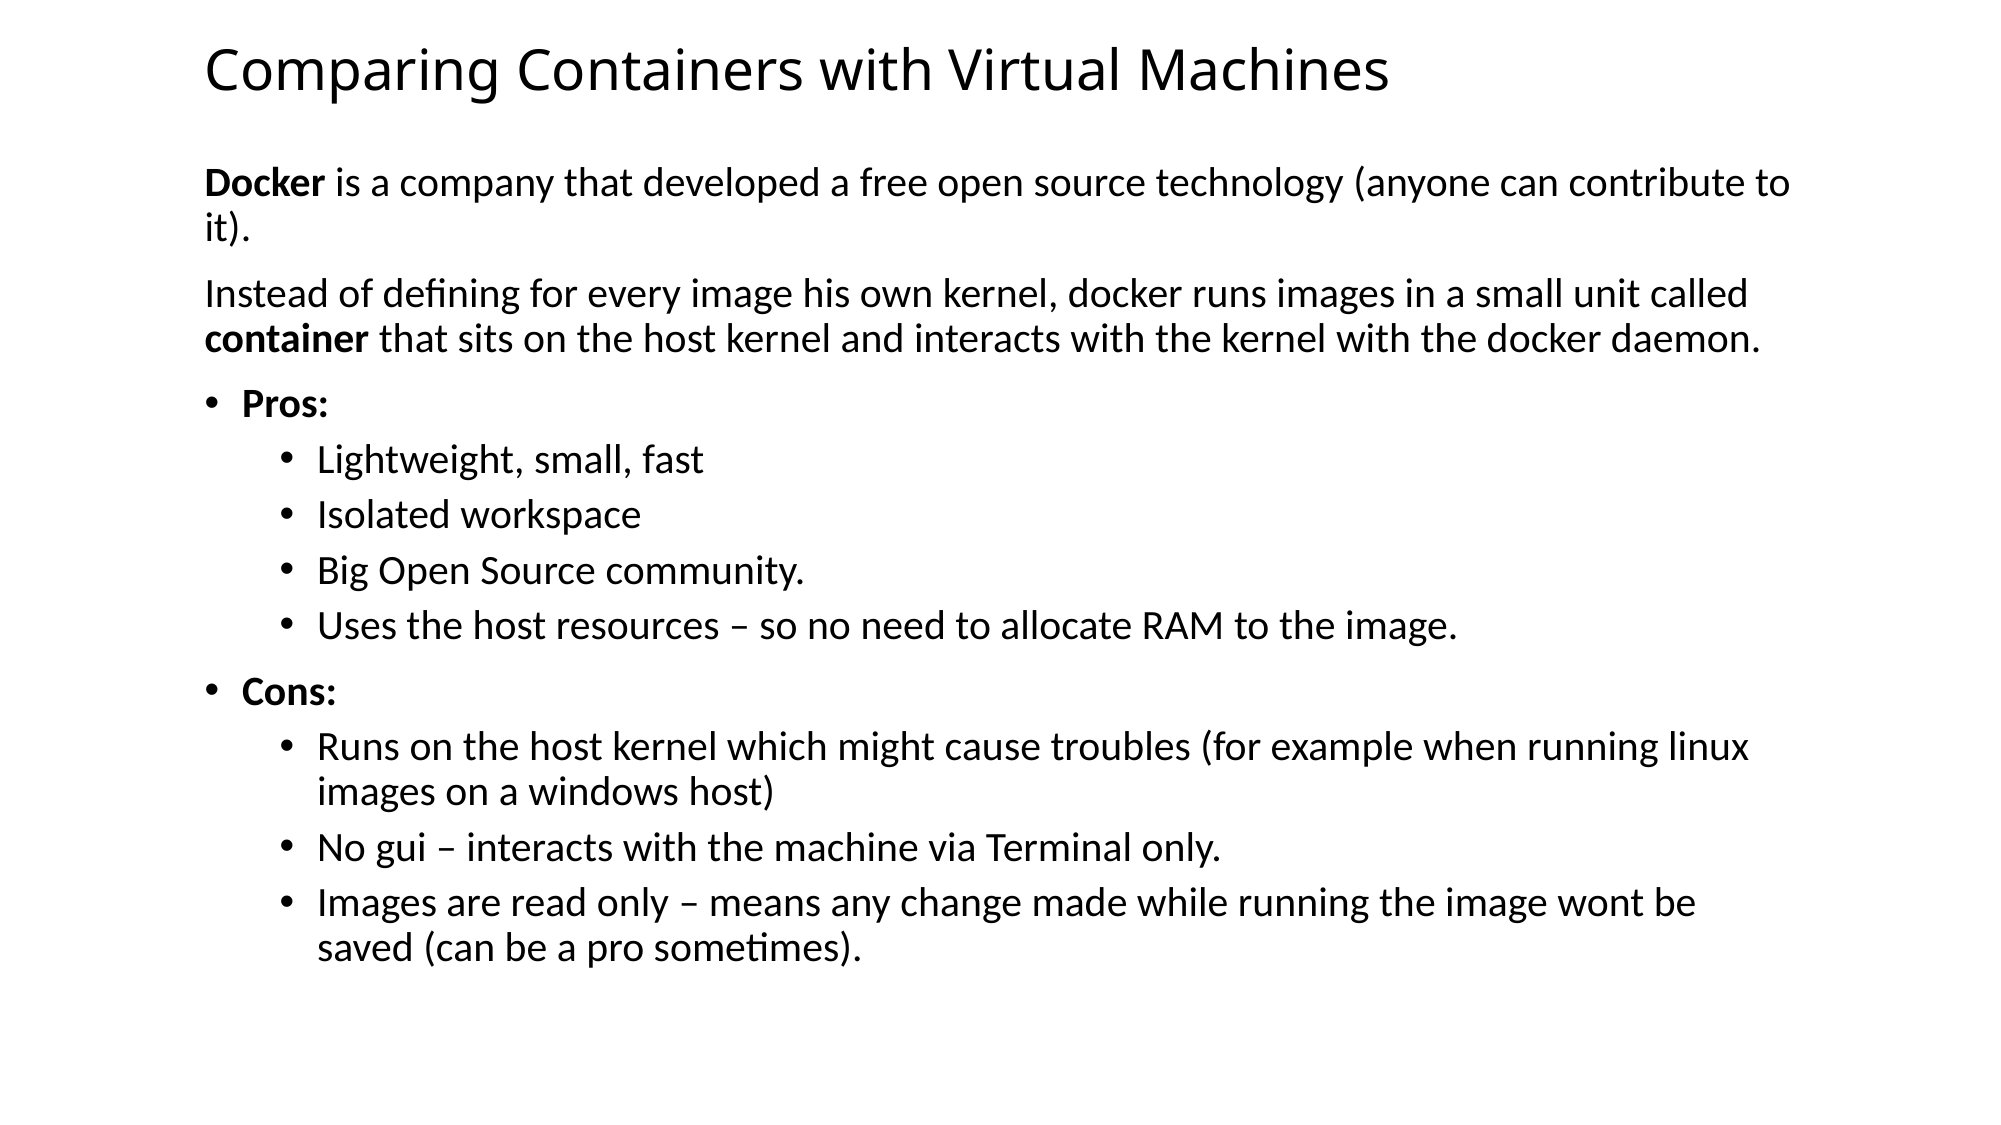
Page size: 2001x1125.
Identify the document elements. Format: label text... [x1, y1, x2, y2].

title Comparing Containers with Virtual Machines [189, 33, 1812, 182]
list Docker is a company that developed a free open source technology (anyone can contribute to it). Instead of defining for every image his own kernel, docker runs images in a small unit called container that sits on the host kernel and interacts with the kernel with the docker daemon. Pros: Lightweight, small, fast Isolated workspace Big Open Source community. Uses the host resources – so no need to allocate RAM to the image. Cons: Runs on the host kernel which might cause troubles (for example when running linux images on a windows host) No gui – interacts with the machine via Terminal only. Images are read only – means any change made while running the image wont be saved (can be a pro sometimes). [189, 152, 1811, 1070]
